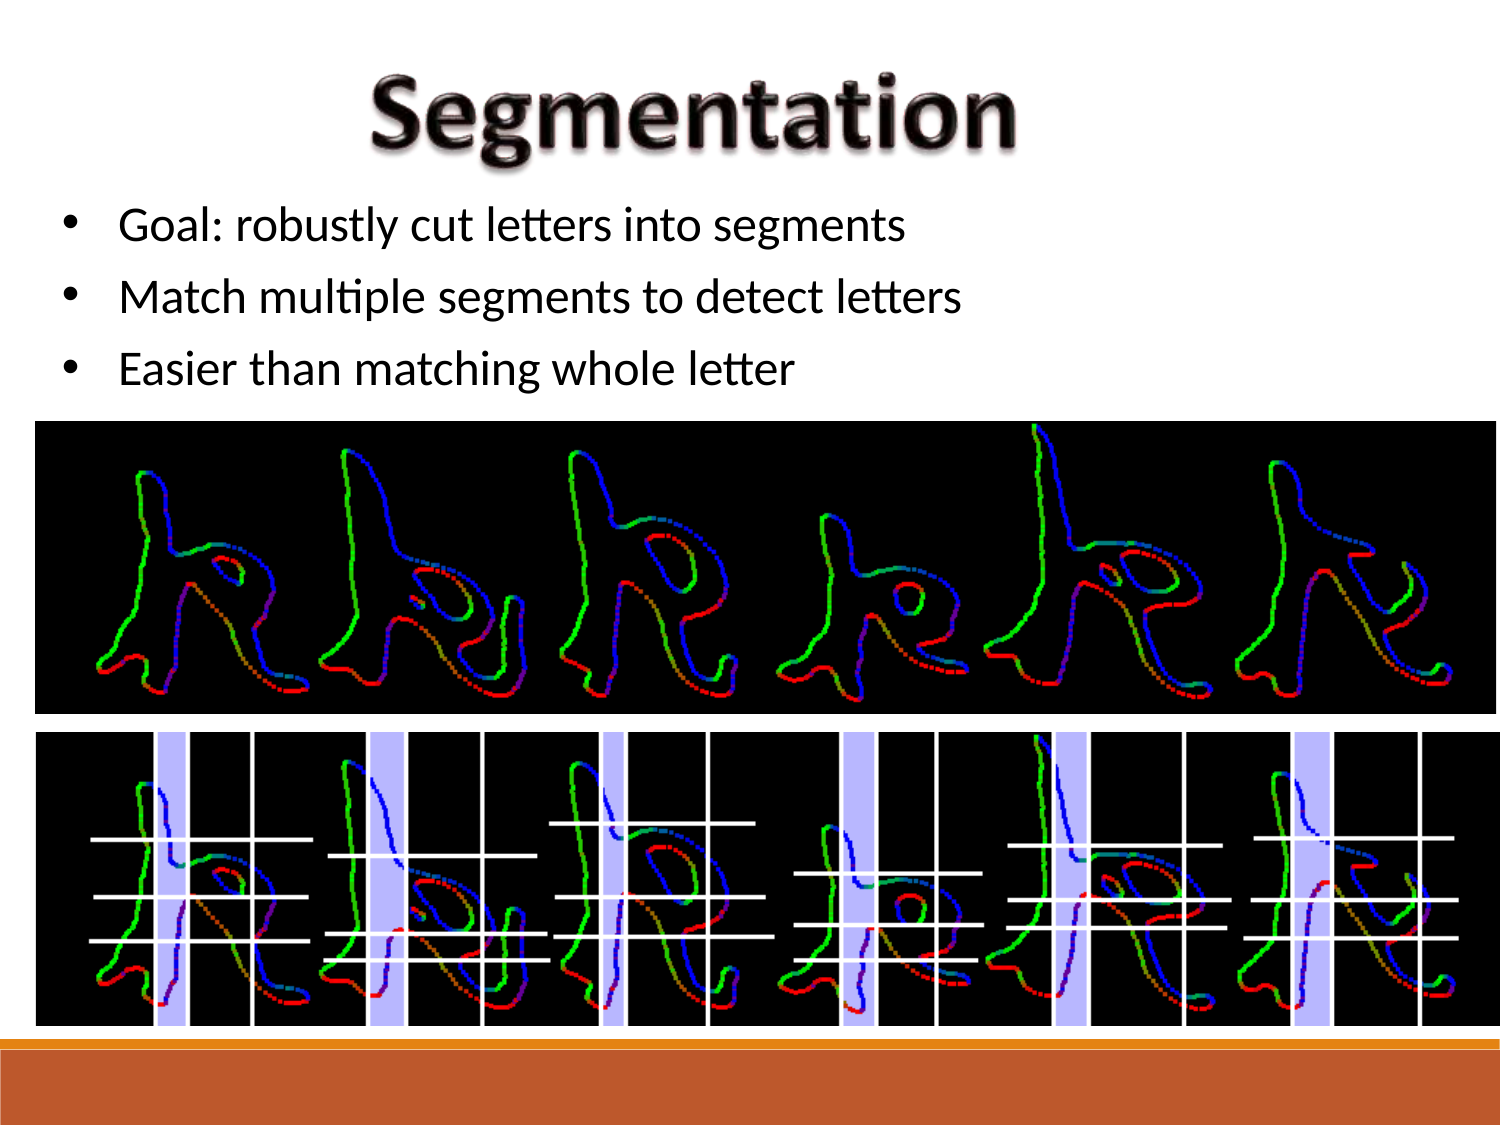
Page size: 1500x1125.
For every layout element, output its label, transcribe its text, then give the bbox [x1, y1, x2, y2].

text_box [35, 732, 1500, 1026]
text_box Goal: robustly cut letters into segments Match multiple segments to detect letters Easier than matching whole letter [59, 177, 972, 396]
text_box [365, 70, 1022, 181]
text_box [35, 421, 1497, 714]
